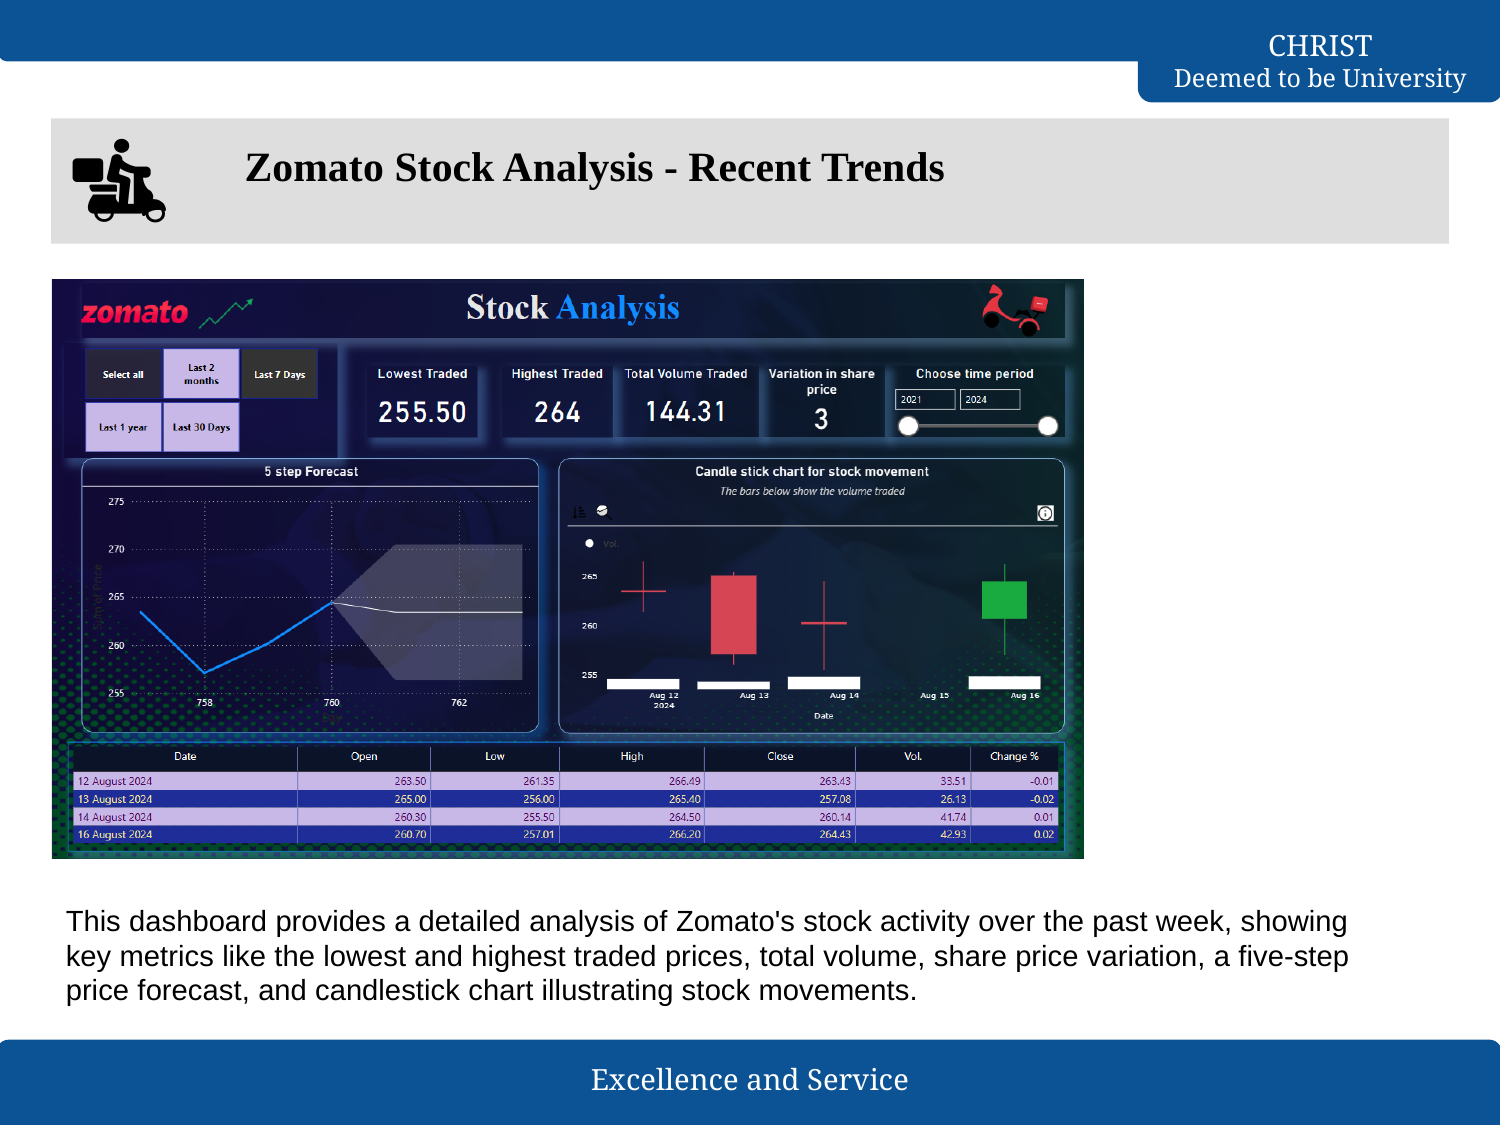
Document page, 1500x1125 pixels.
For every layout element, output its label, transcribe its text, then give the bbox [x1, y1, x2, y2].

text_box This dashboard provides a detailed analysis of Zomato's stock activity over the past week, showing key metrics like the lowest and highest traded prices, total volume, share price variation, a five-step price forecast, and candlestick chart illustrating stock movements. [51, 894, 1402, 1015]
picture [71, 136, 169, 226]
picture [50, 279, 1084, 859]
title Zomato Stock Analysis - Recent Trends [51, 118, 1449, 244]
